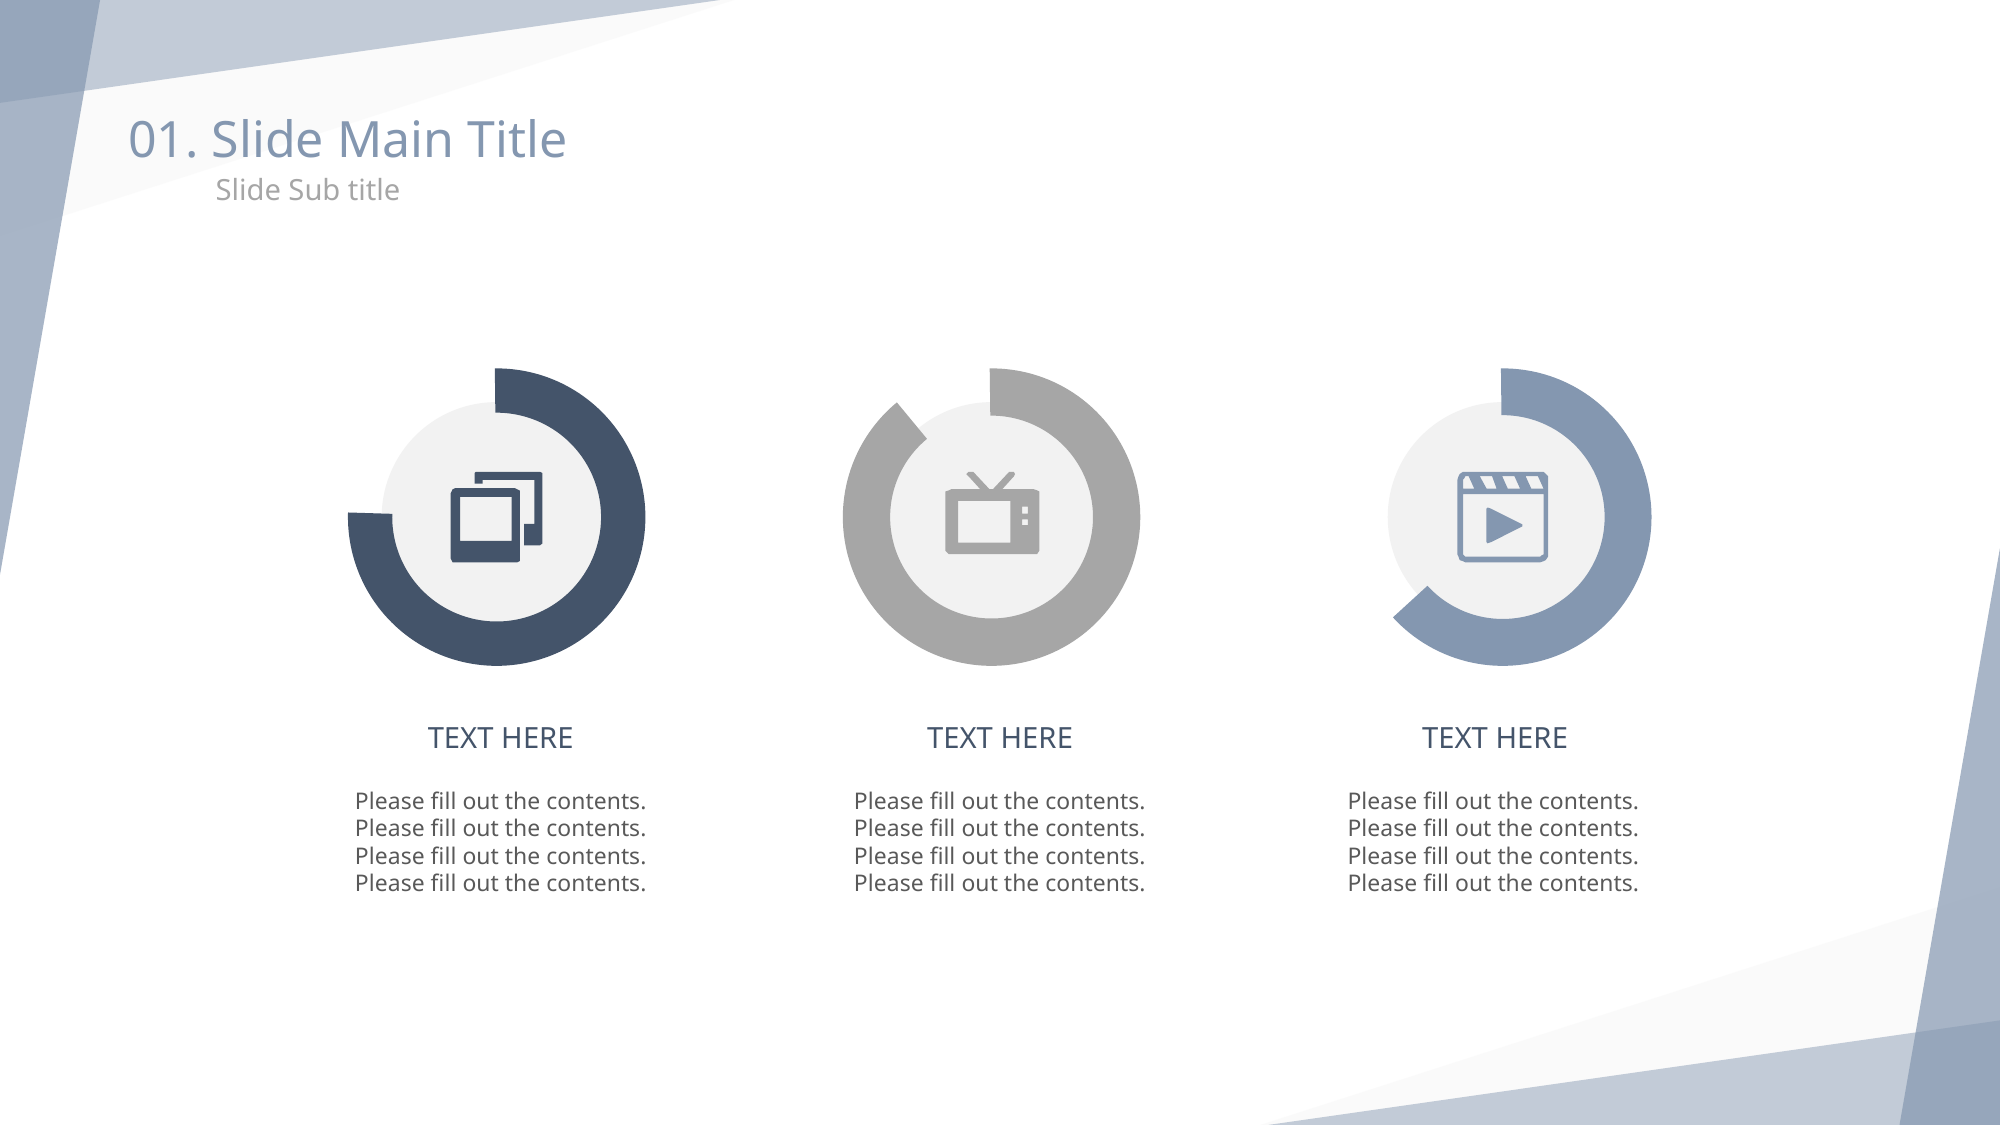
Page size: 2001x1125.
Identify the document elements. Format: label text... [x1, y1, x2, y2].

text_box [0, 0, 740, 575]
text_box Please fill out the contents. Please fill out the contents. Please fill out the contents. Please fill out the contents. [839, 779, 1161, 904]
text_box TEXT HERE [413, 711, 589, 762]
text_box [347, 575, 646, 666]
text_box TEXT HERE [912, 711, 1088, 762]
text_box Please fill out the contents. Please fill out the contents. Please fill out the contents. Please fill out the contents. [340, 779, 662, 904]
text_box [1260, 548, 2000, 1125]
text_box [1353, 368, 1652, 548]
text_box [842, 368, 1141, 666]
